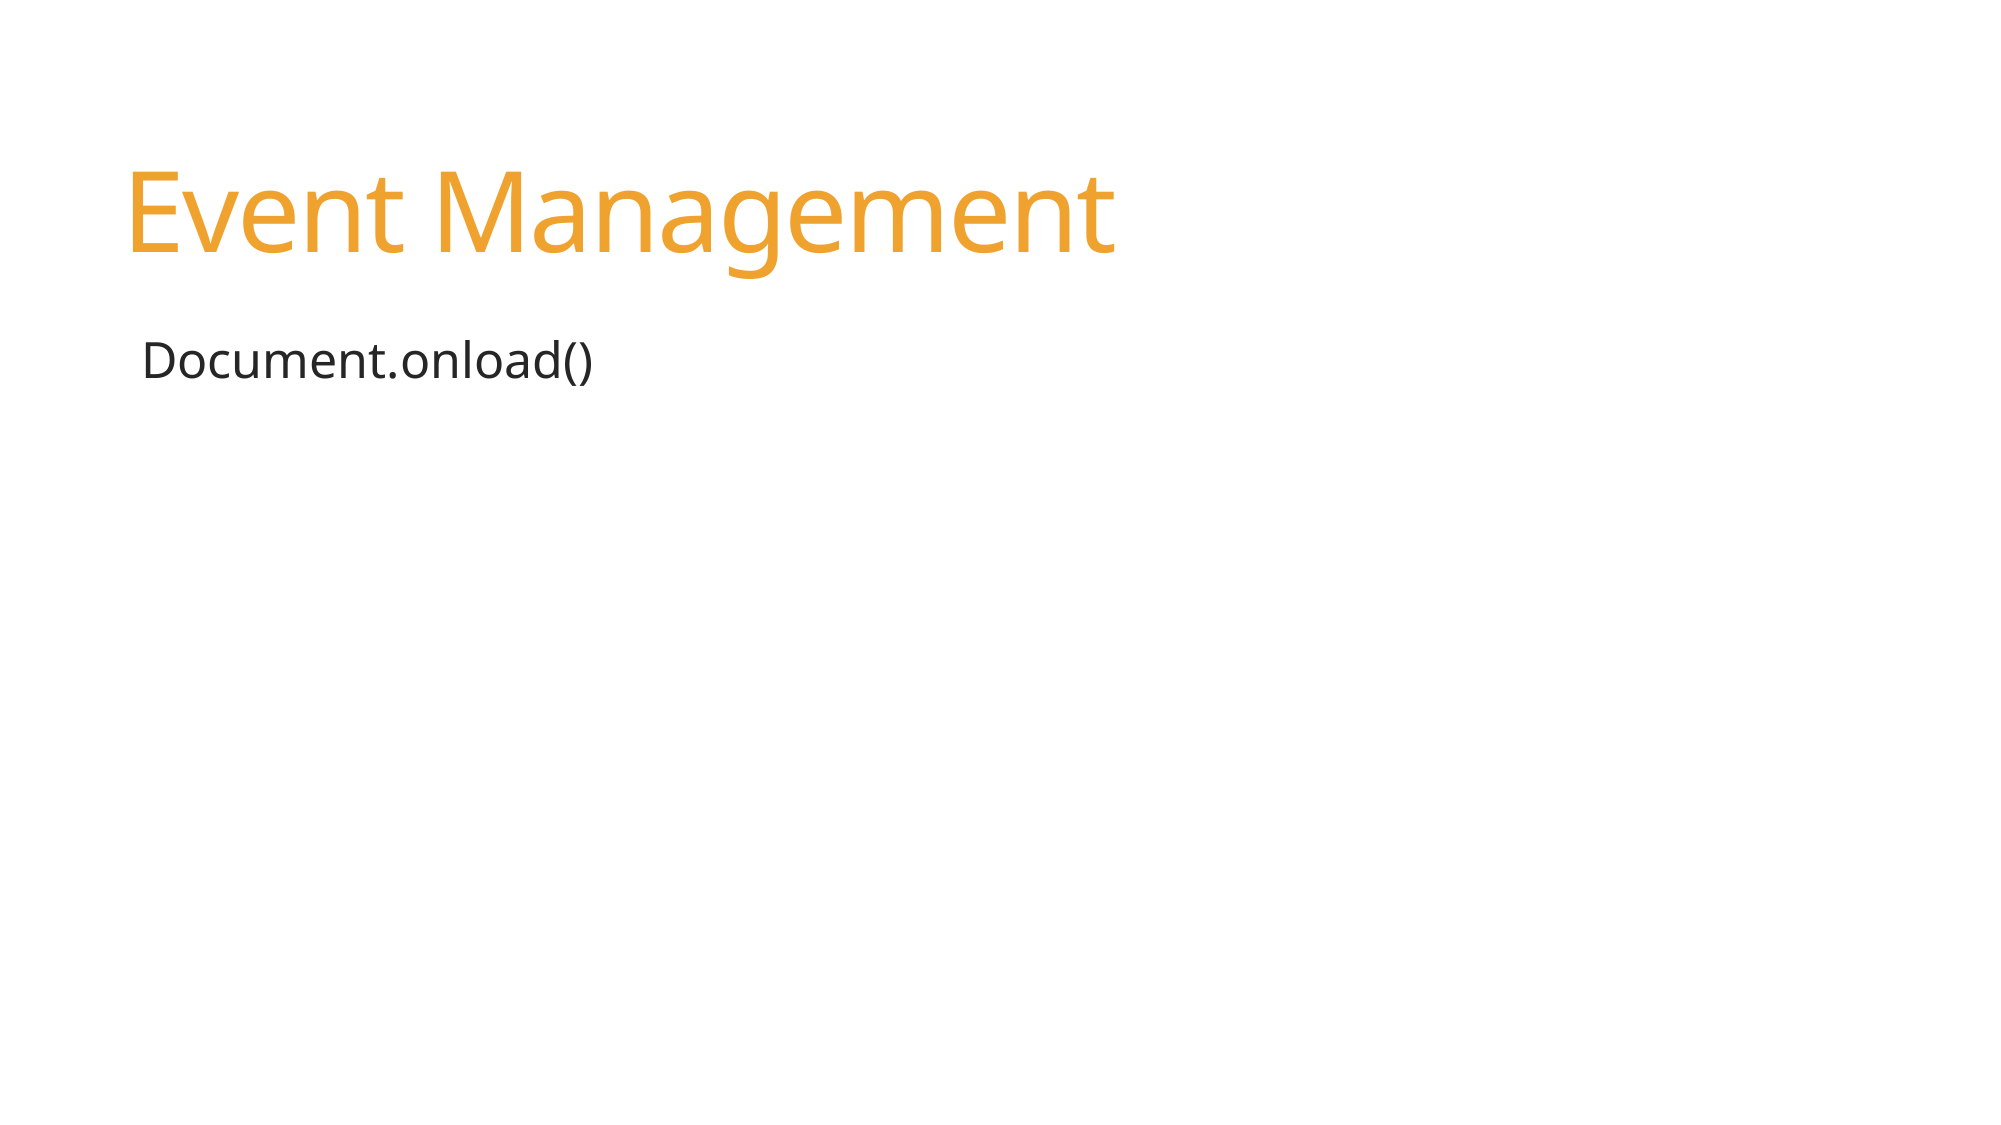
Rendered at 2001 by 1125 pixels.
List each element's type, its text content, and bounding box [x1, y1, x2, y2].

list Document.onload() [111, 329, 1876, 948]
title Event Management [107, 81, 1875, 354]
